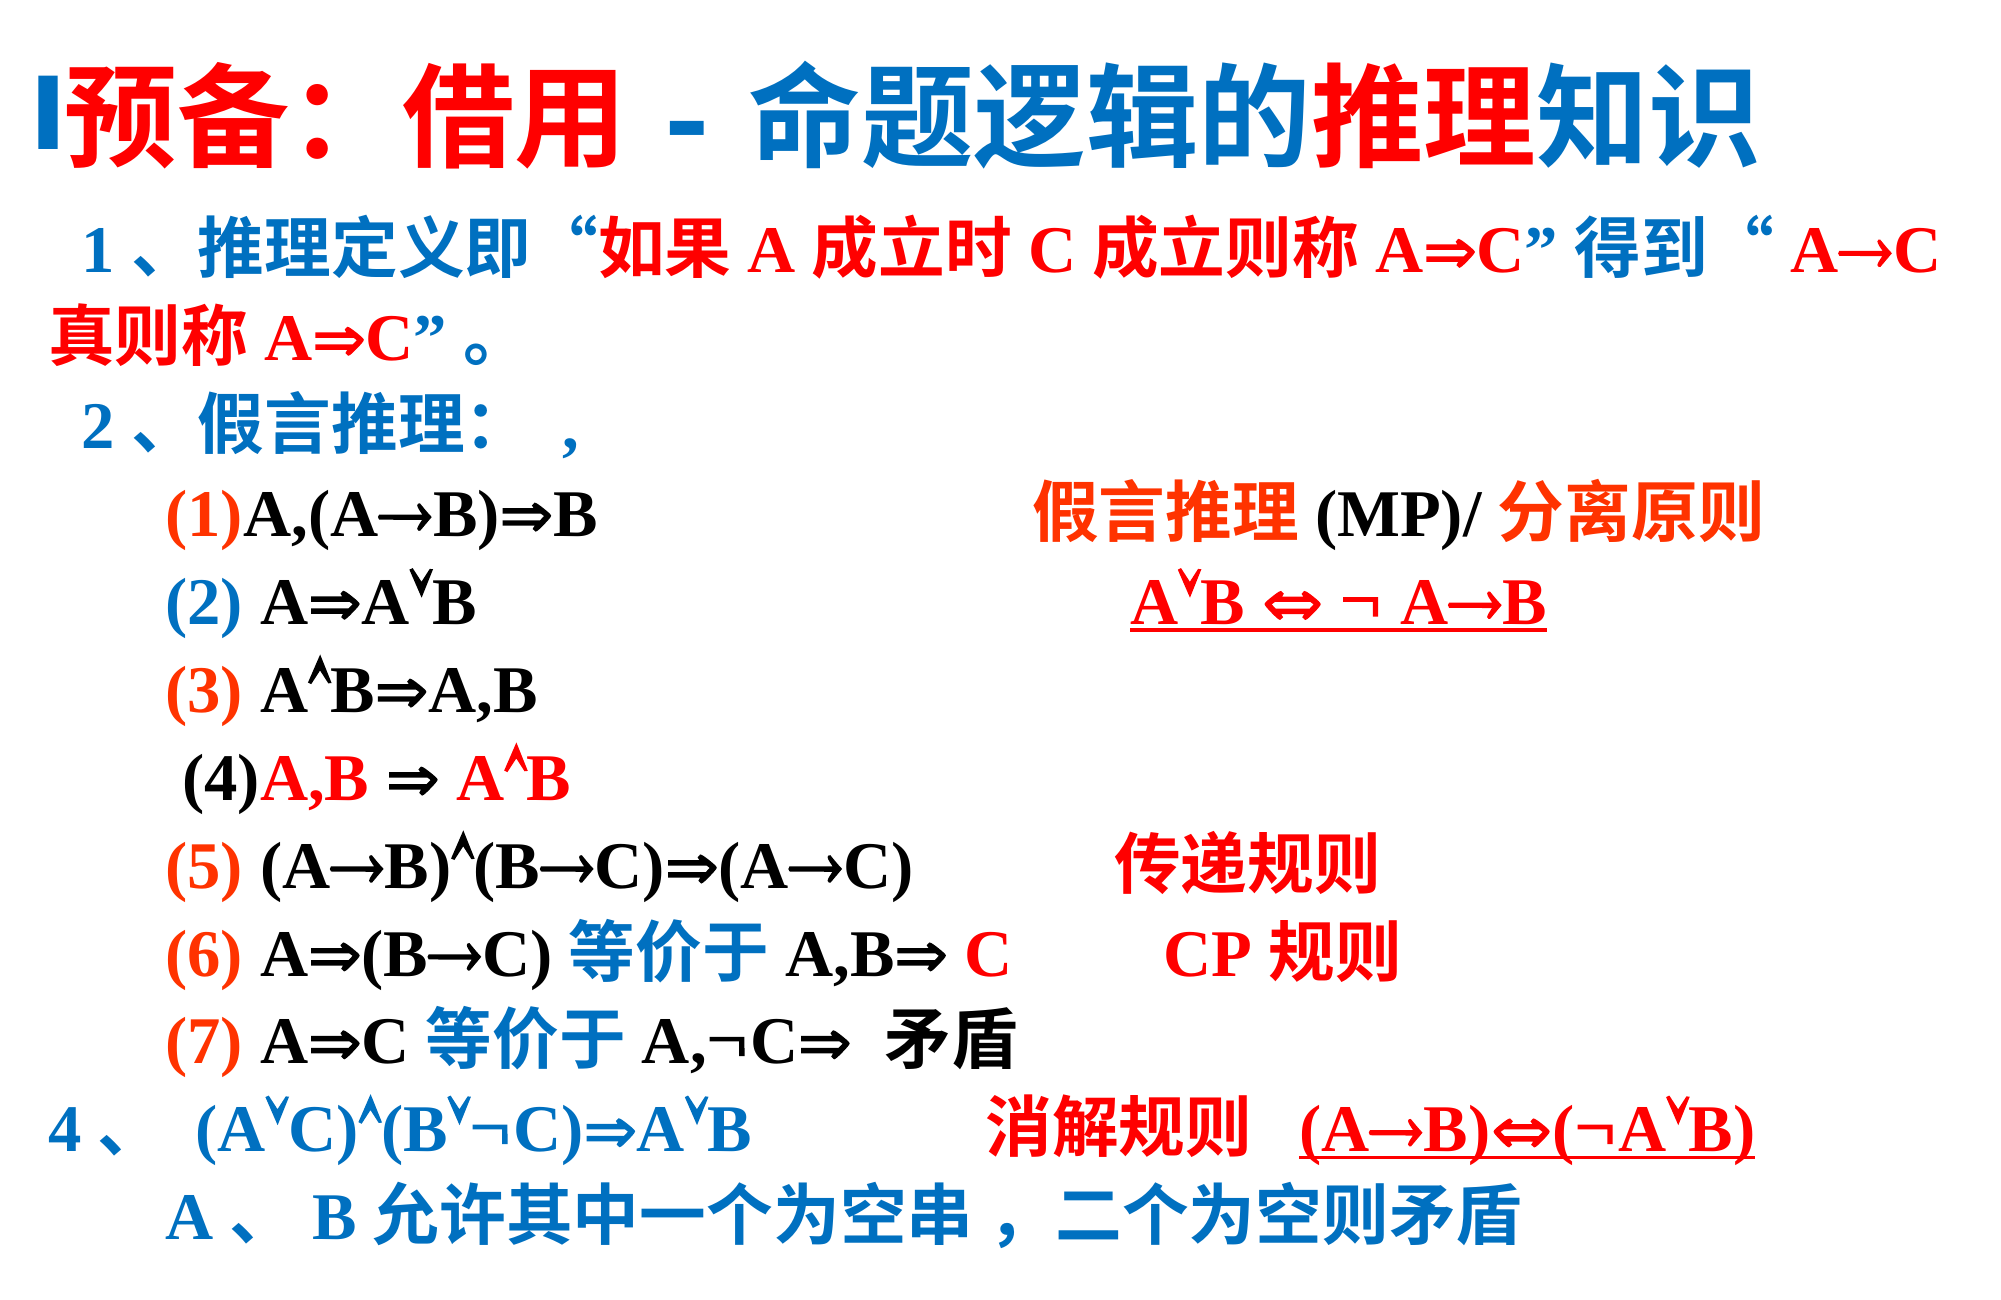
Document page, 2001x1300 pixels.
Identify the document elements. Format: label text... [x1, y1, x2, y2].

text_box 1、推理定义即“如果A成立时C成立则称AC”得到“AC真则称AC”。 2、假言推理： , (1)A,(AB)B 假言推理(MP)/分离原则 (2) AAB AB   AB (3) ABA,B (4)A,B  AB (5) (AB)(BC)(AC) 传递规则 (6) A(BC)等价于A,B C CP规则 (7) AC等价于A,C 矛盾 4、 (AC)(BC)AB 消解规则 (AB)(AB) A、B允许其中一个为空串 ，二个为空则矛盾 [48, 190, 1969, 1261]
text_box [38, 39, 1834, 191]
